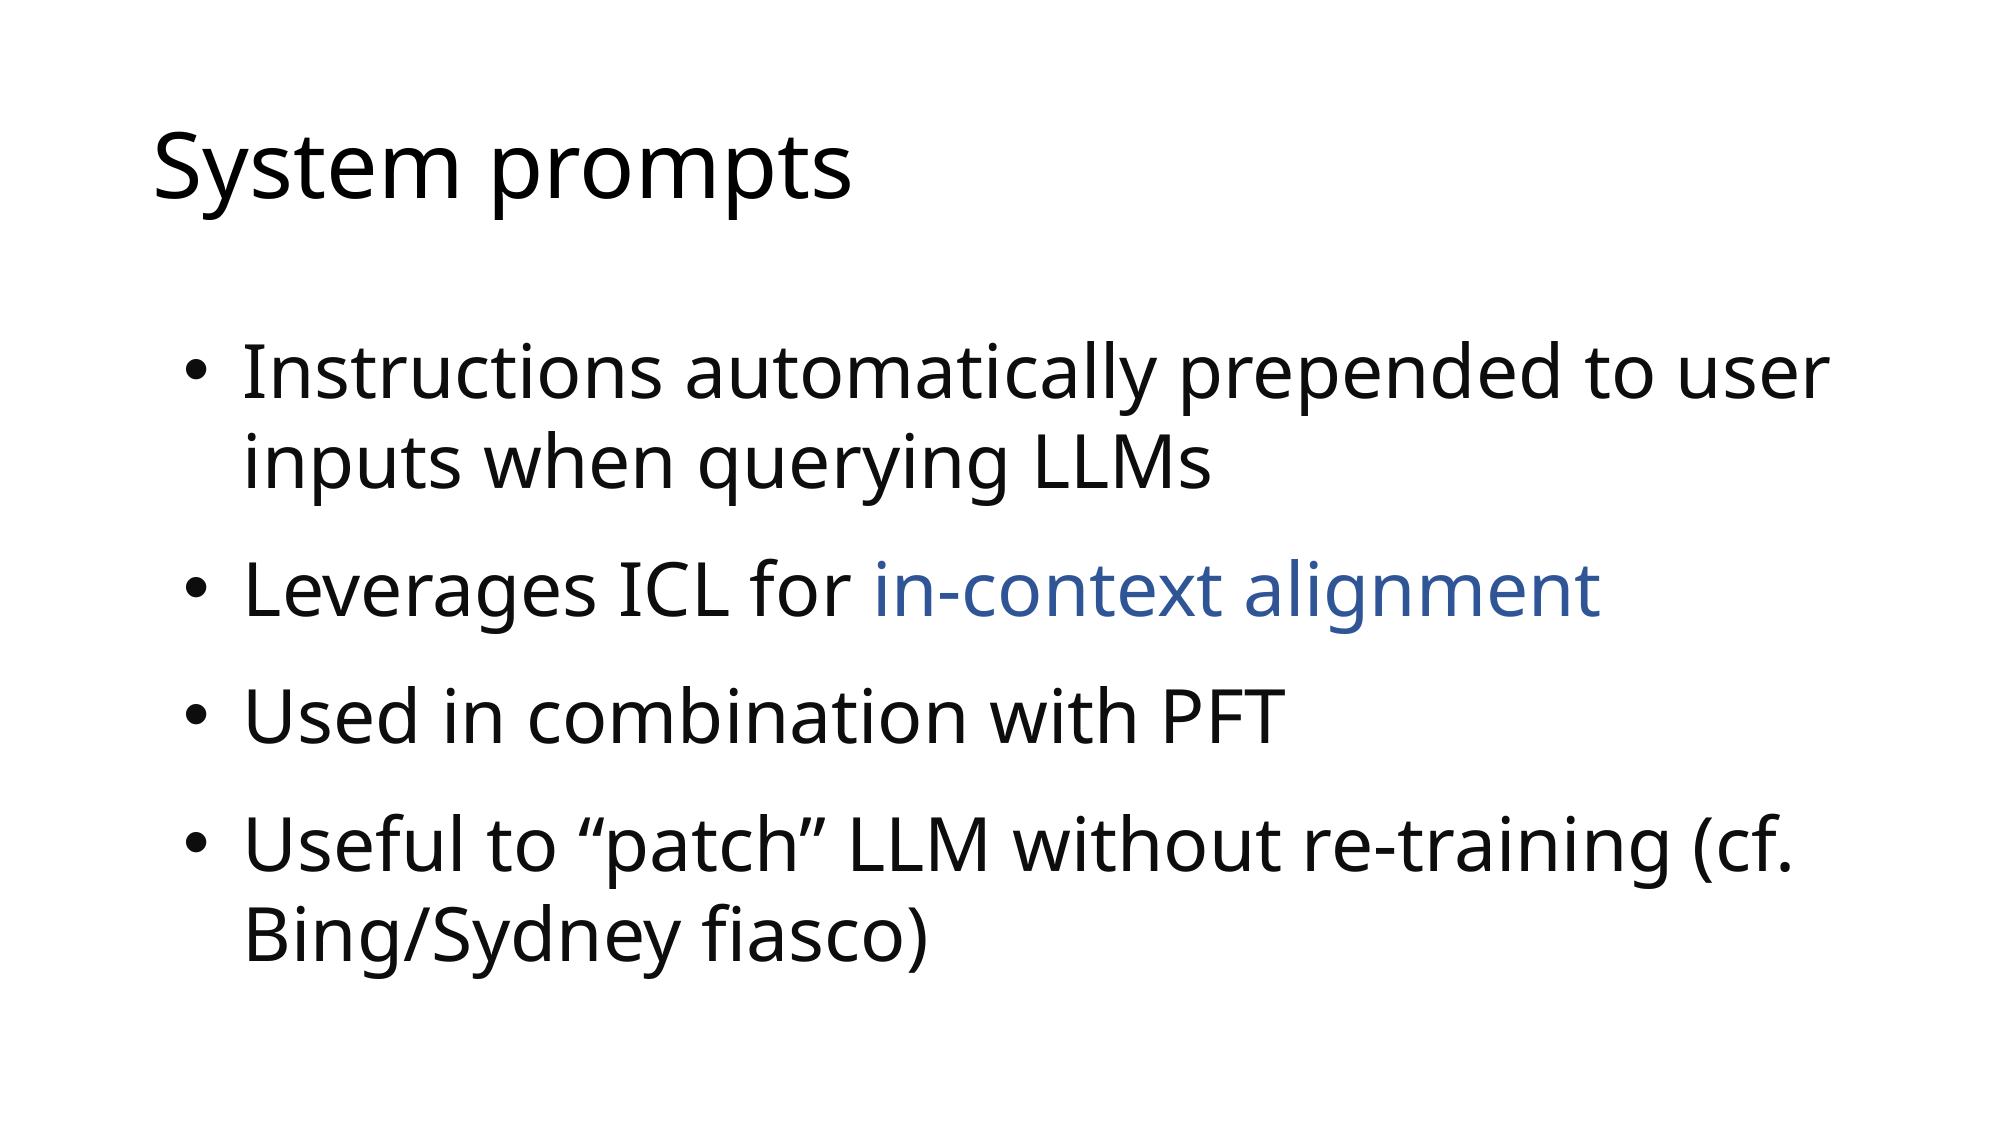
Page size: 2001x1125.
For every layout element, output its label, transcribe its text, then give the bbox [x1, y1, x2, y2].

title System prompts [137, 59, 1863, 278]
text_box Instructions automatically prepended to user inputs when querying LLMs Leverages ICL for in-context alignment Used in combination with PFT Useful to “patch” LLM without re-training (cf. Bing/Sydney fiasco) [168, 316, 1863, 984]
